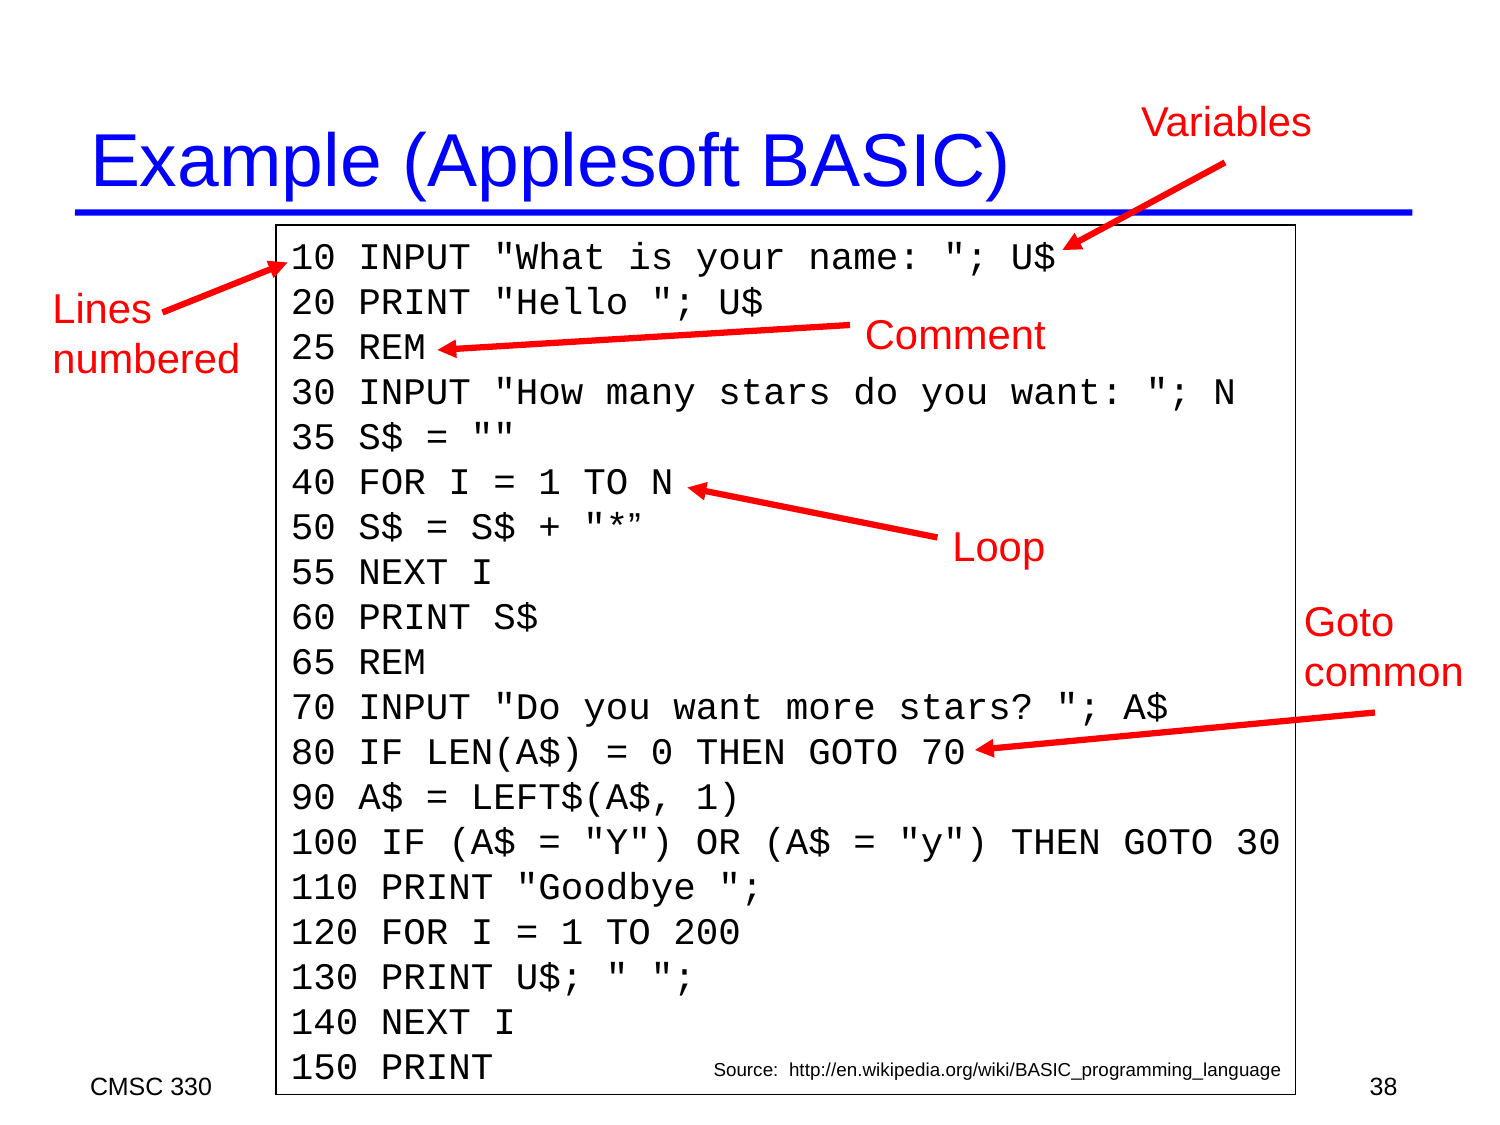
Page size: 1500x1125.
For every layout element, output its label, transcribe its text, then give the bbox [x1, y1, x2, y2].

text_box Loop [937, 512, 1061, 578]
text_box [975, 712, 1375, 756]
text_box Source: http://en.wikipedia.org/wiki/BASIC_programming_language [698, 1050, 1296, 1088]
title Example (Applesoft BASIC) [74, 99, 1413, 213]
text_box Variables [1126, 87, 1328, 153]
text_box Goto common [1288, 587, 1479, 703]
text_box Comment [850, 299, 1061, 365]
text_box [162, 261, 288, 313]
text_box Lines numbered [37, 274, 256, 390]
text_box [437, 324, 850, 356]
text_box 10 INPUT "What is your name: "; U$ 20 PRINT "Hello "; U$ 25 REM 30 INPUT "How many stars do you want: "; N 35 S$ = "" 40 FOR I = 1 TO N 50 S$ = S$ + "*” 55 NEXT I 60 PRINT S$ 65 REM 70 INPUT "Do you want more stars? "; A$ 80 IF LEN(A$) = 0 THEN GOTO 70 90 A$ = LEFT$(A$, 1) 100 IF (A$ = "Y") OR (A$ = "y") THEN GOTO 30 110 PRINT "Goodbye "; 120 FOR I = 1 TO 200 130 PRINT U$; " "; 140 NEXT I 150 PRINT [276, 224, 1296, 1095]
text_box [687, 483, 938, 538]
footer CMSC 330 [74, 1062, 988, 1101]
text_box [1062, 162, 1226, 250]
slide_number 38 [1099, 1062, 1413, 1101]
